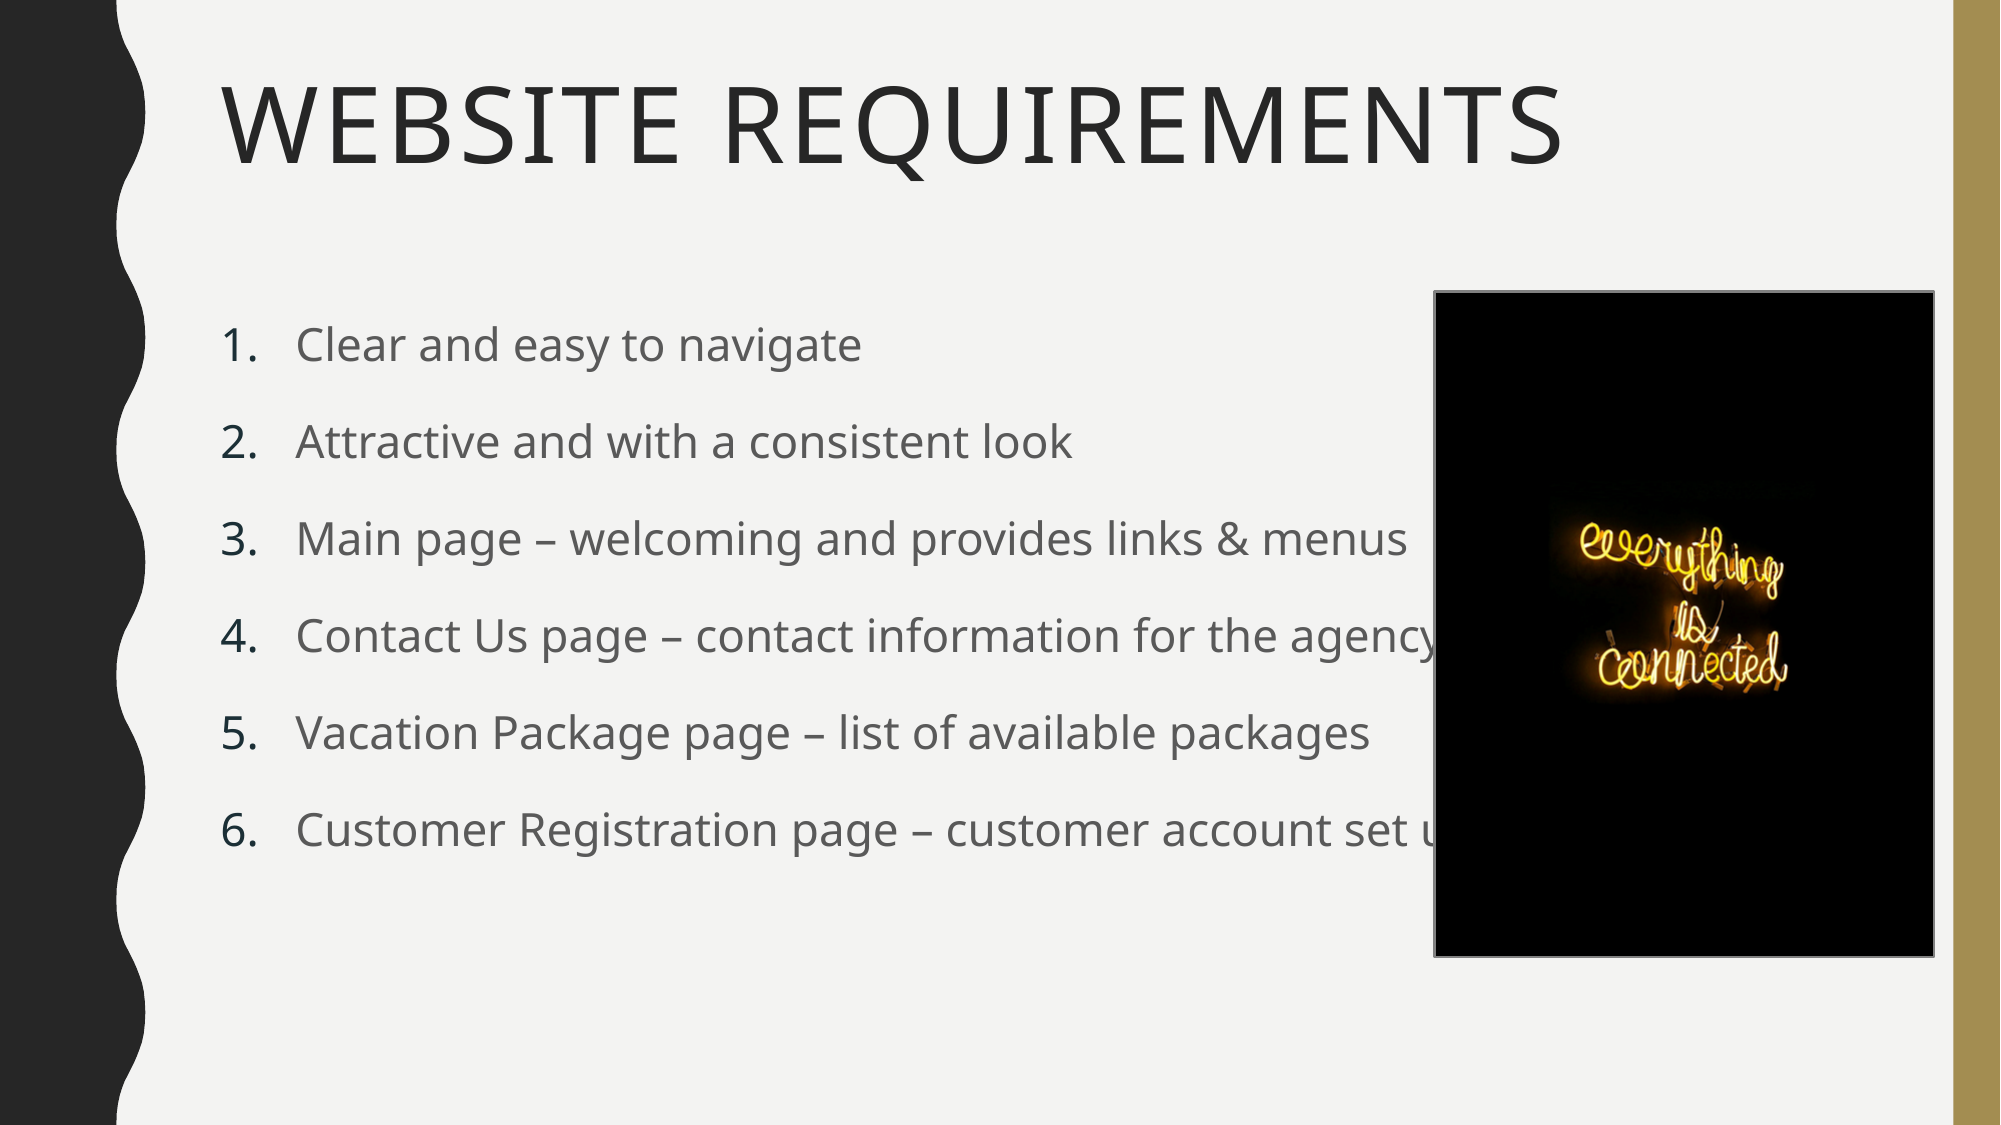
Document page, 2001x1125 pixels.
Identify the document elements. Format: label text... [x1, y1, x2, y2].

title Website Requirements [205, 63, 1875, 280]
list Clear and easy to navigate Attractive and with a consistent look Main page – welcoming and provides links & menus Contact Us page – contact information for the agency Vacation Package page – list of available packages Customer Registration page – customer account set up [205, 280, 1875, 968]
picture [1435, 292, 1933, 956]
